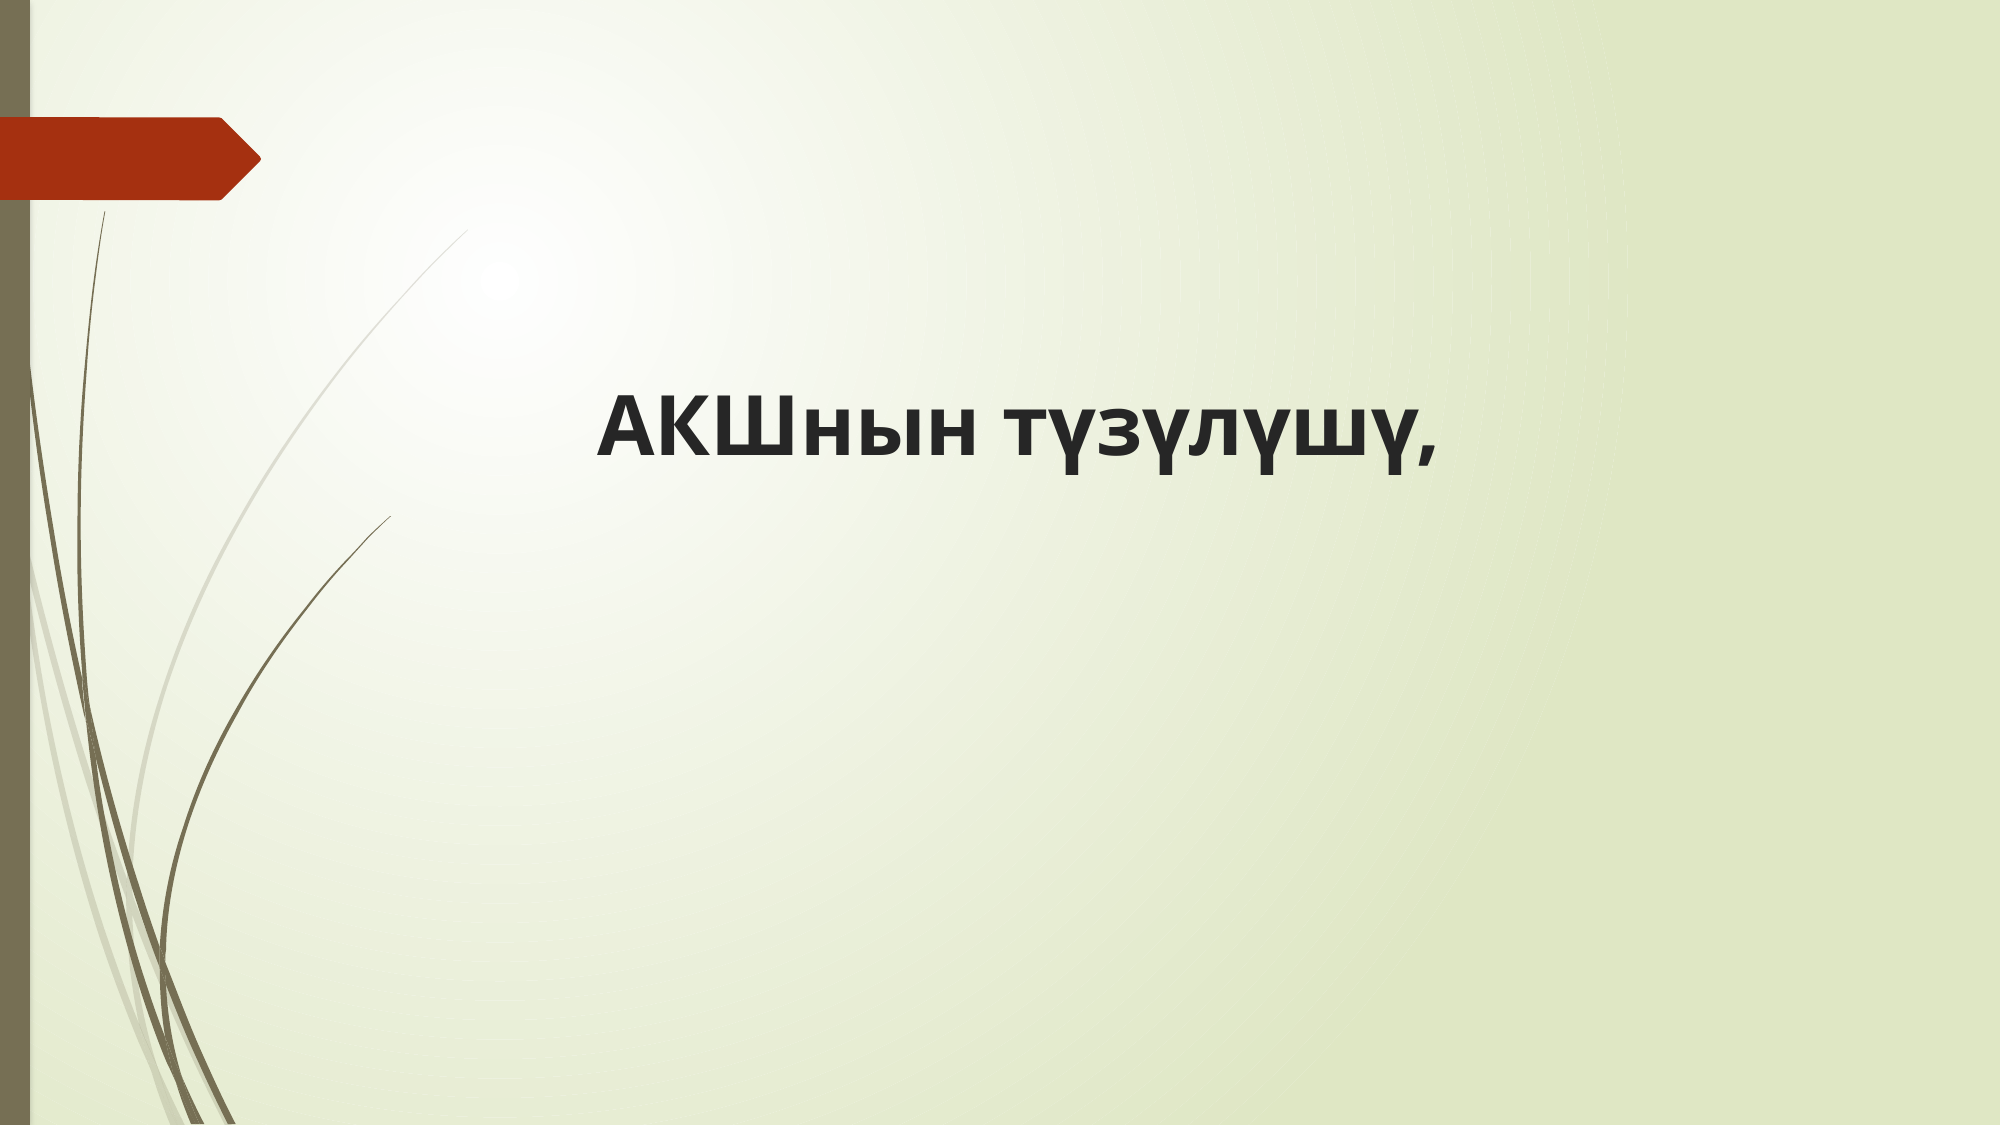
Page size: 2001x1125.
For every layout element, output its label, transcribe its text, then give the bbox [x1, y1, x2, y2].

title АКШнын түзүлүшү, [150, 364, 1888, 710]
